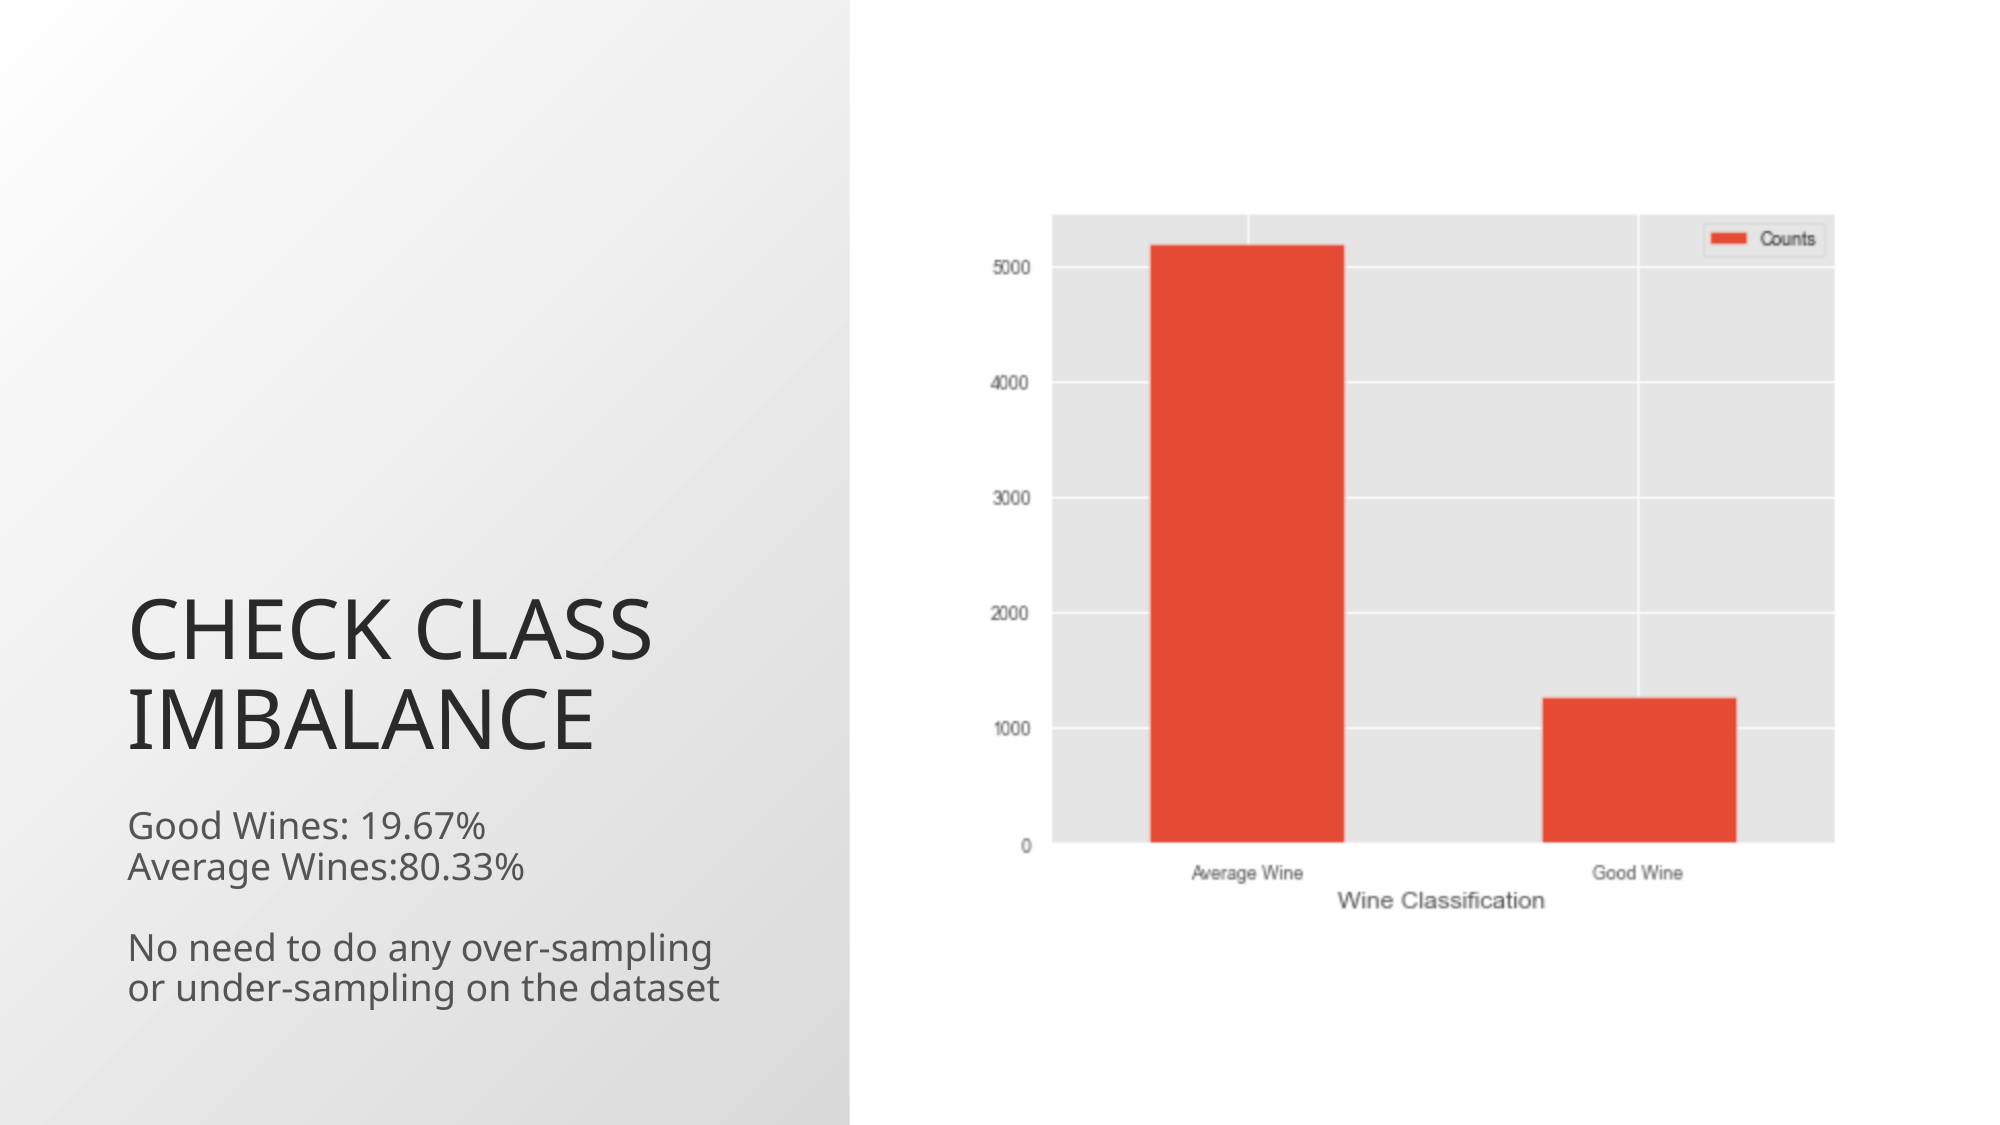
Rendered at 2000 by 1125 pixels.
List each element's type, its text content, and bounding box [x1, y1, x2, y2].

list Good Wines: 19.67% Average Wines:80.33% No need to do any over-sampling or under-sampling on the dataset [112, 800, 750, 1083]
picture [962, 194, 1888, 931]
title CHECK CLASS IMBALANCE [112, 112, 750, 775]
